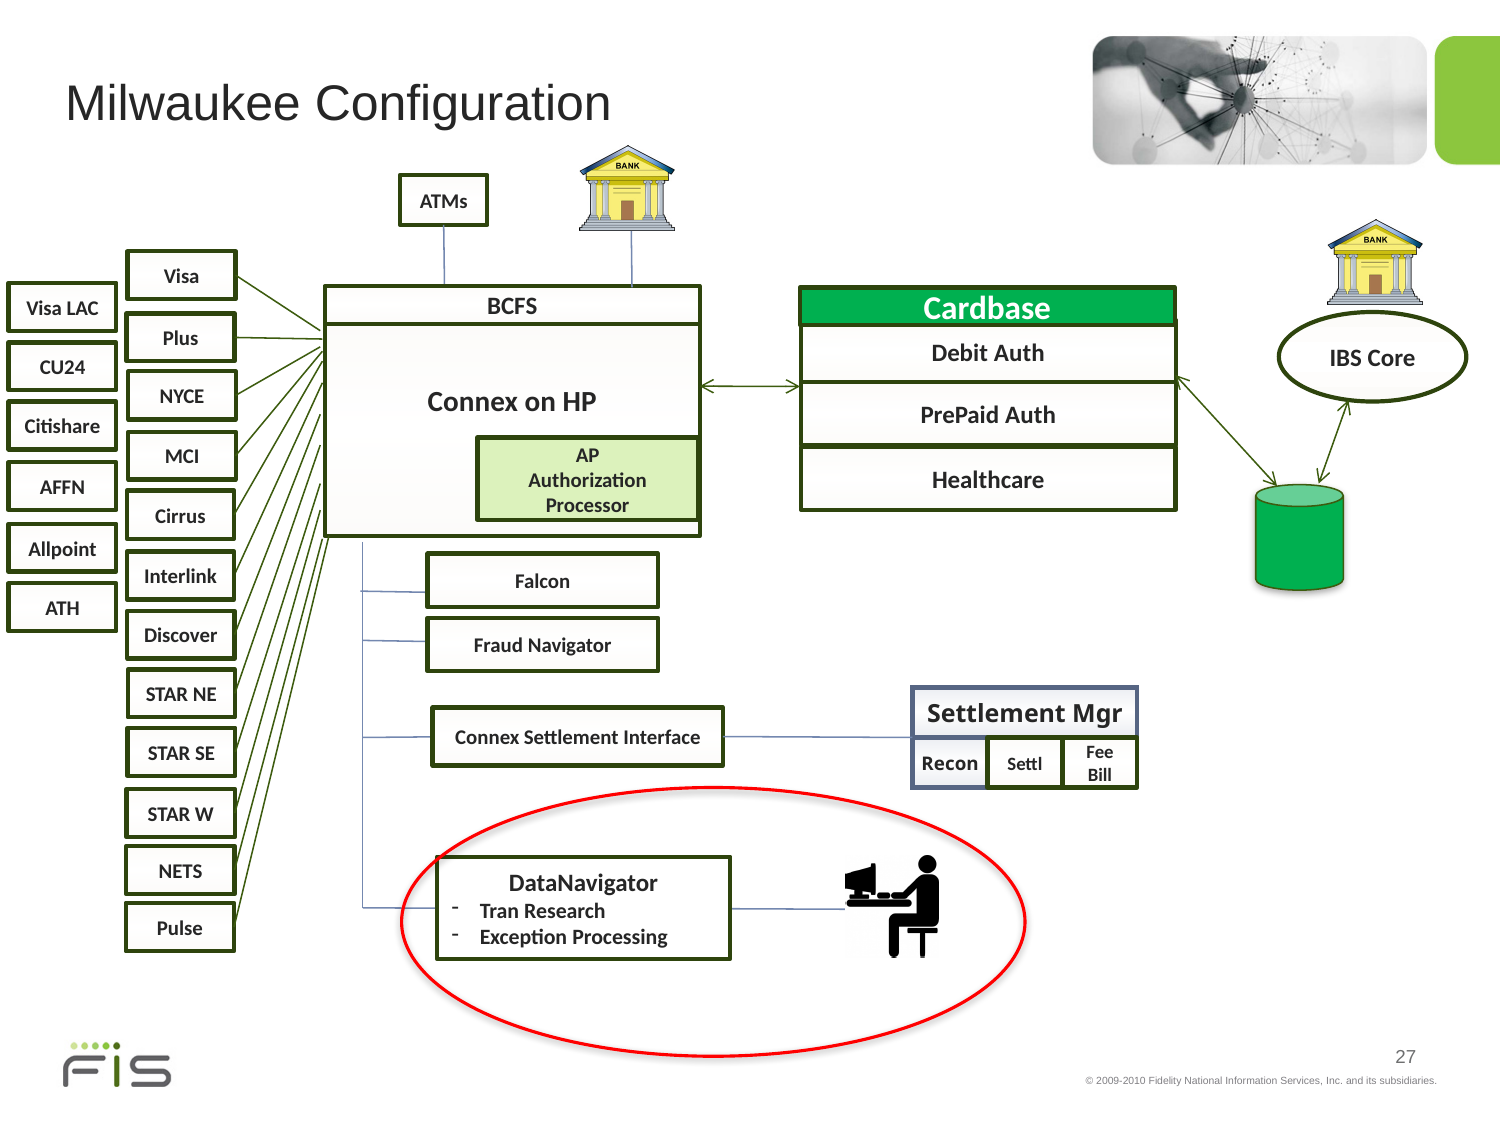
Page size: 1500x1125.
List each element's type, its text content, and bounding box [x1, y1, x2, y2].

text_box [235, 274, 321, 331]
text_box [1318, 399, 1349, 484]
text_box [233, 360, 323, 417]
text_box NYCE [126, 369, 228, 422]
text_box STAR NE [126, 667, 227, 719]
text_box Falcon [425, 551, 660, 609]
text_box Healthcare [799, 445, 1178, 512]
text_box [235, 350, 323, 360]
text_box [1175, 374, 1278, 487]
text_box MCI [126, 430, 227, 482]
text_box Cardbase [798, 285, 1177, 327]
text_box Debit Auth [799, 318, 1178, 380]
text_box Visa [125, 249, 238, 301]
text_box AFFN [6, 460, 118, 512]
title Milwaukee Configuration [49, 31, 1051, 170]
text_box Fraud Navigator [425, 616, 660, 673]
text_box Connex Settlement Interface [430, 705, 725, 768]
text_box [234, 444, 321, 483]
text_box [1282, 483, 1314, 487]
slide_number 66 [1312, 486, 1339, 493]
text_box CU24 [6, 340, 118, 392]
text_box PrePaid Auth [799, 380, 1170, 445]
text_box STAR W [124, 787, 227, 839]
text_box STAR SE [125, 726, 227, 778]
text_box Citishare [6, 399, 118, 452]
picture [0, 0, 1500, 1125]
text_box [234, 509, 321, 535]
text_box Fee Bill [1060, 735, 1139, 790]
text_box Connex on HP [323, 326, 702, 538]
text_box IBS Core [1276, 313, 1469, 404]
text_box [234, 414, 321, 444]
text_box ATMs [398, 173, 489, 227]
text_box ATH [6, 581, 118, 633]
text_box [1254, 492, 1345, 591]
text_box BCFS [324, 284, 702, 326]
text_box Visa LAC [6, 281, 118, 333]
slide_number 66 [1257, 487, 1284, 498]
text_box 27 [1318, 1037, 1432, 1075]
text_box Cirrus [125, 488, 227, 541]
text_box Interlink [125, 549, 227, 602]
text_box Plus [124, 311, 232, 363]
text_box NETS [124, 844, 228, 896]
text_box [235, 346, 321, 350]
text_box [235, 483, 321, 509]
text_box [233, 535, 330, 928]
text_box Pulse [124, 901, 236, 953]
text_box [400, 786, 1026, 1058]
text_box Recon [912, 737, 985, 788]
text_box Discover [125, 609, 227, 661]
text_box Settl [985, 735, 1060, 790]
text_box Allpoint [6, 522, 118, 574]
text_box AP Authorization Processor [475, 435, 700, 522]
text_box Settlement Mgr [912, 687, 1138, 737]
